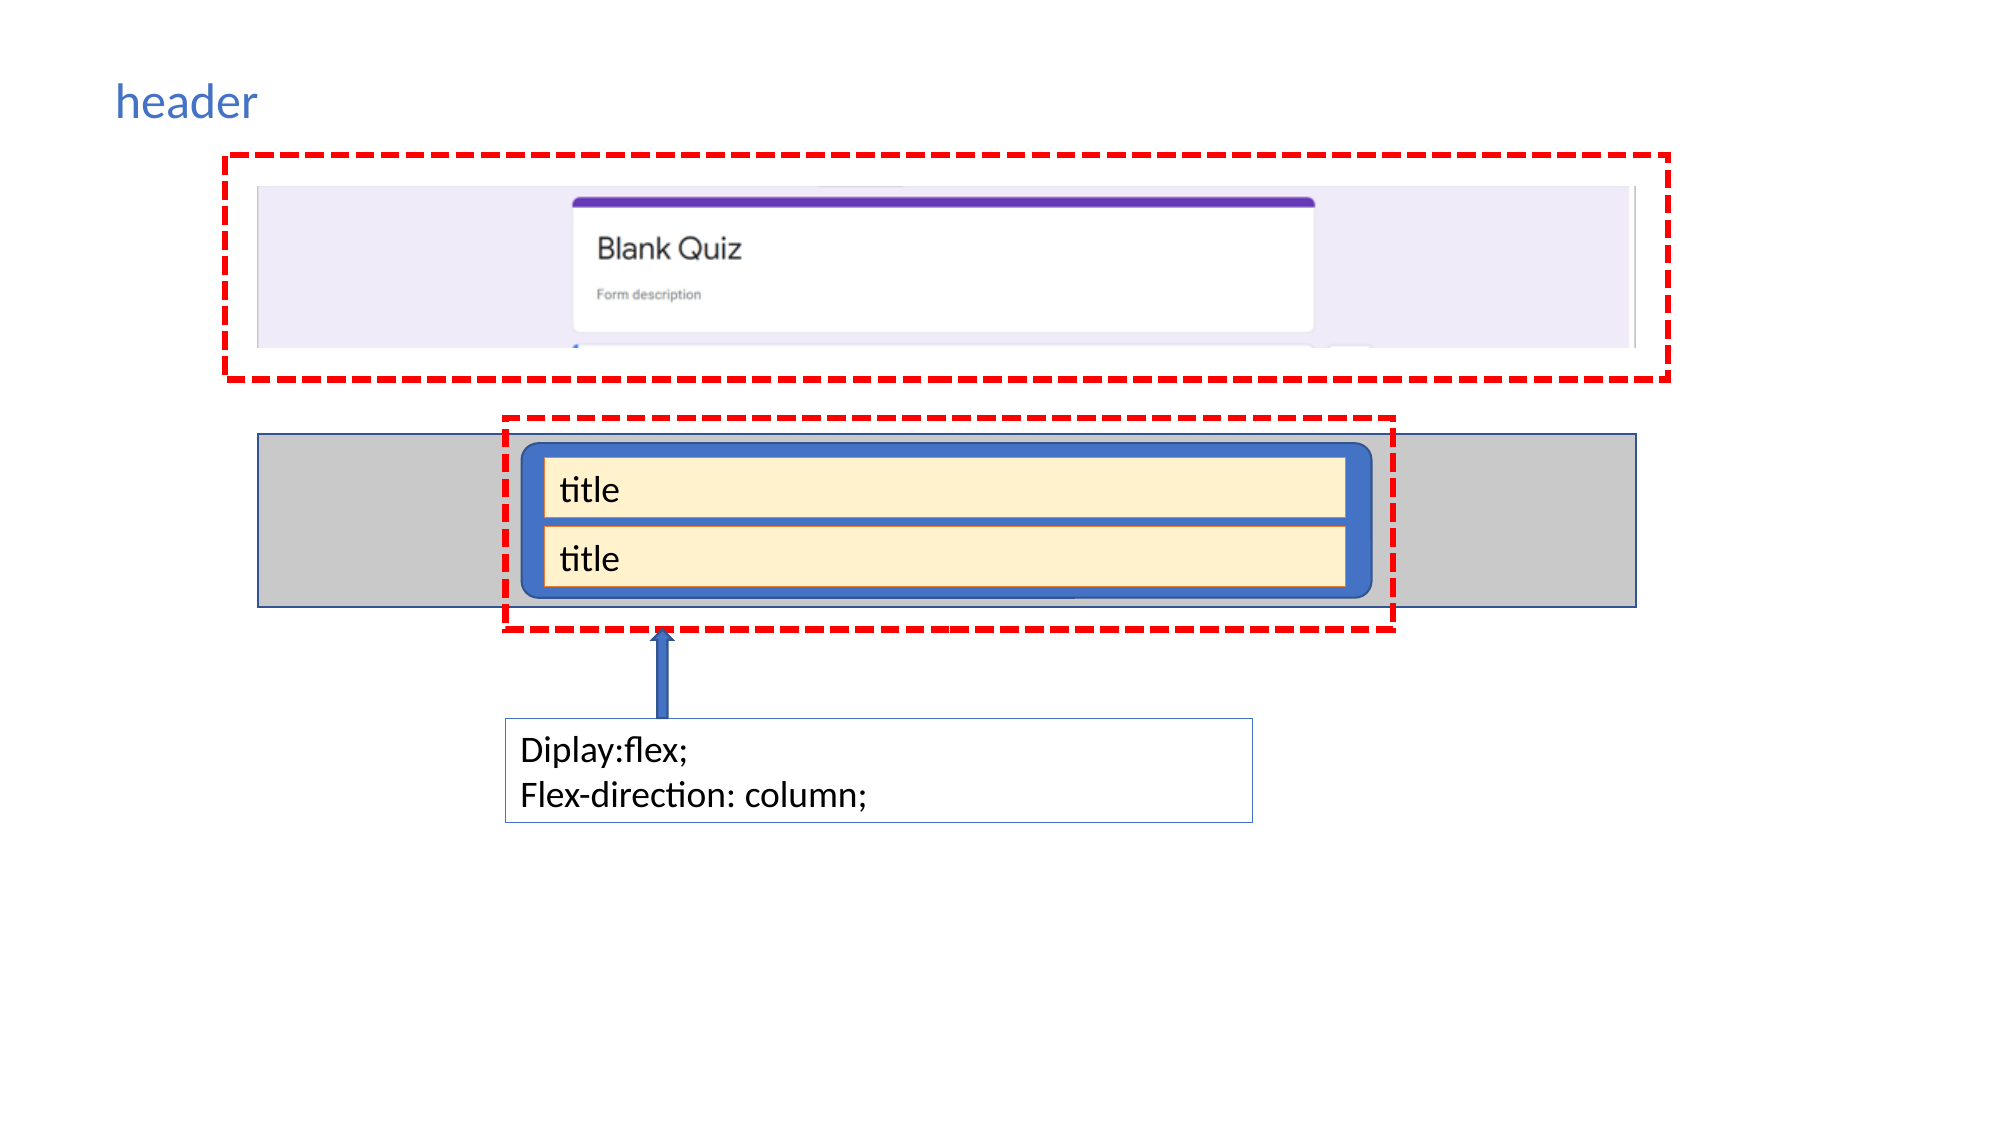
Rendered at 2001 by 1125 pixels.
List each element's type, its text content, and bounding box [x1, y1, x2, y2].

text_box [505, 417, 1394, 631]
text_box Diplay:flex; Flex-direction: column; [505, 718, 1253, 823]
picture [257, 186, 1636, 348]
text_box [224, 154, 1669, 380]
text_box [649, 628, 676, 720]
text_box [1394, 433, 1637, 608]
text_box title [544, 526, 1346, 587]
text_box header [100, 61, 632, 137]
text_box [257, 433, 505, 608]
